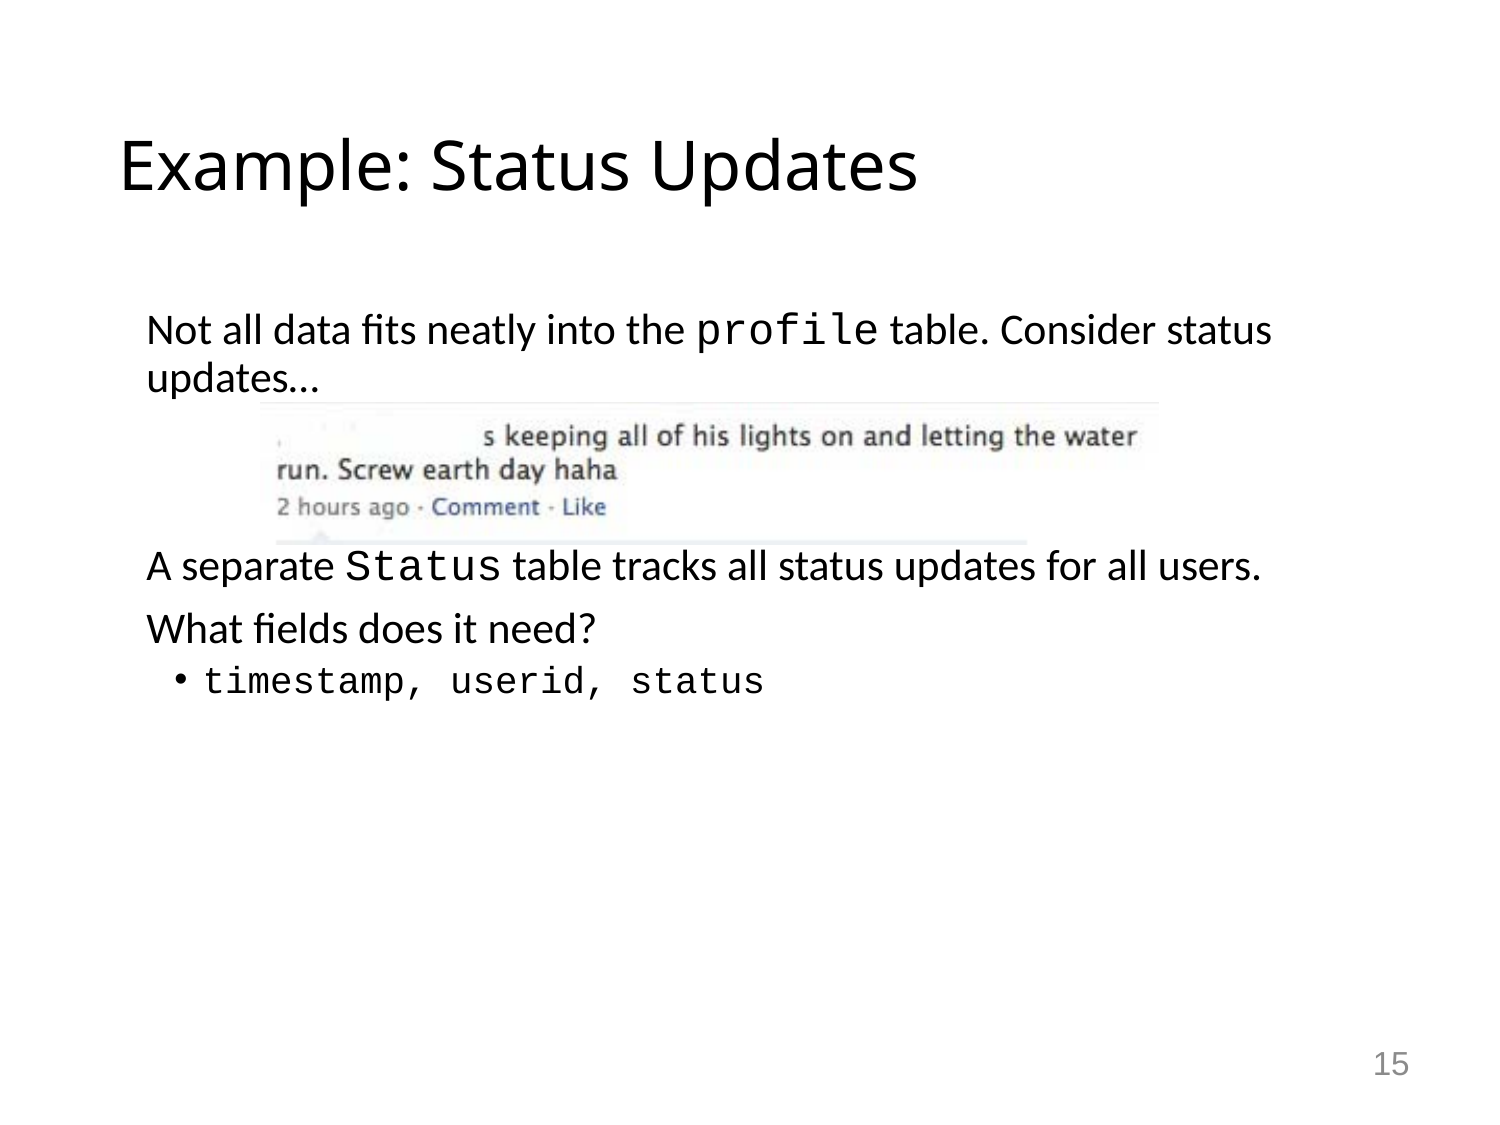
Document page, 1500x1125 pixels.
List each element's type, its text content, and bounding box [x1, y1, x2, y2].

list Not all data fits neatly into the profile table. Consider status updates… A separate Status table tracks all status updates for all users. What fields does it need? timestamp, userid, status [103, 299, 1397, 1014]
slide_number 15 [1074, 1025, 1425, 1100]
title Example: Status Updates [103, 59, 1397, 278]
picture [260, 402, 1159, 545]
